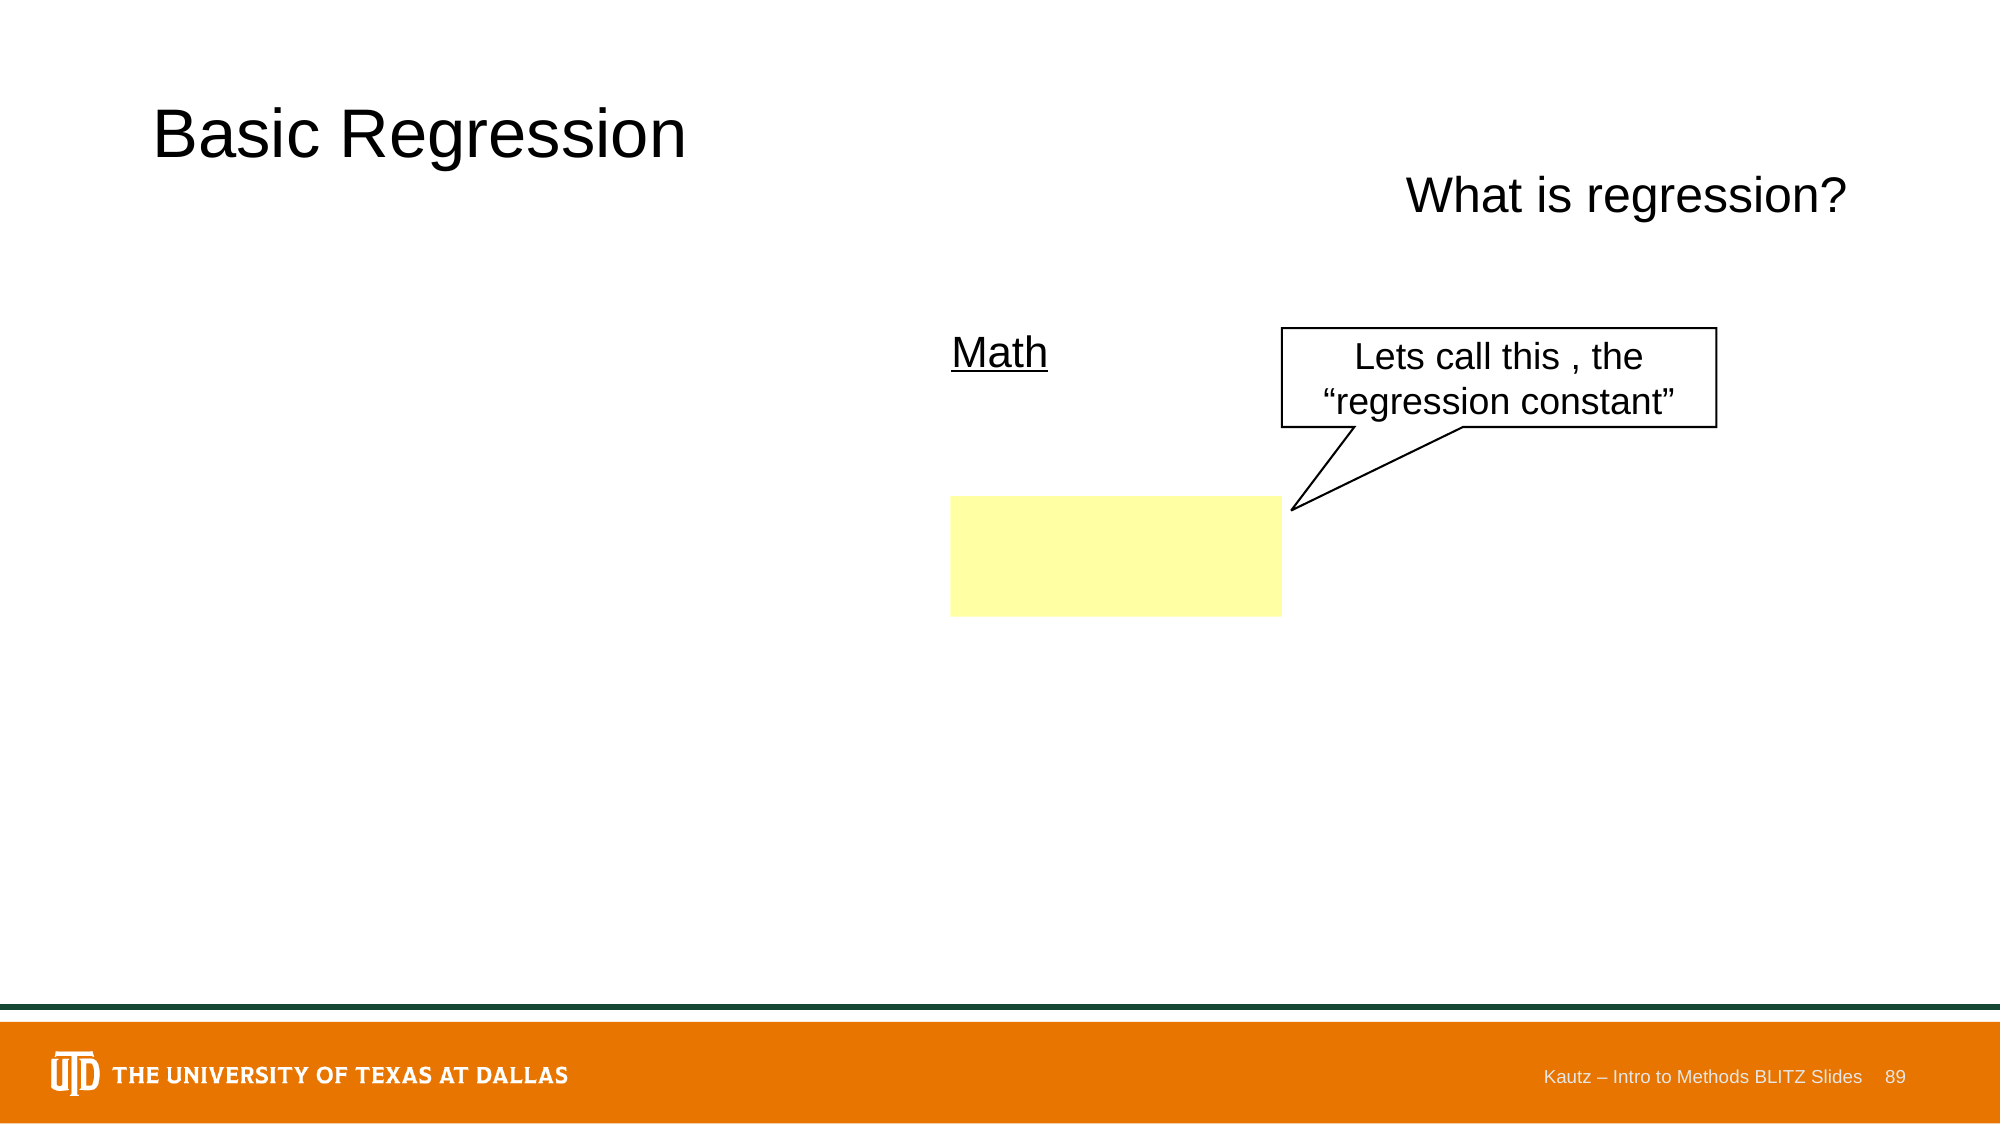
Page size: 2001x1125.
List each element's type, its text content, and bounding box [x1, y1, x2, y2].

slide_number 89 [1863, 1060, 1922, 1092]
text_box What is regression? [137, 40, 1863, 231]
text_box [949, 495, 1283, 618]
footer Kautz – Intro to Methods BLITZ Slides [662, 1059, 1863, 1092]
picture [24, 1021, 588, 1121]
